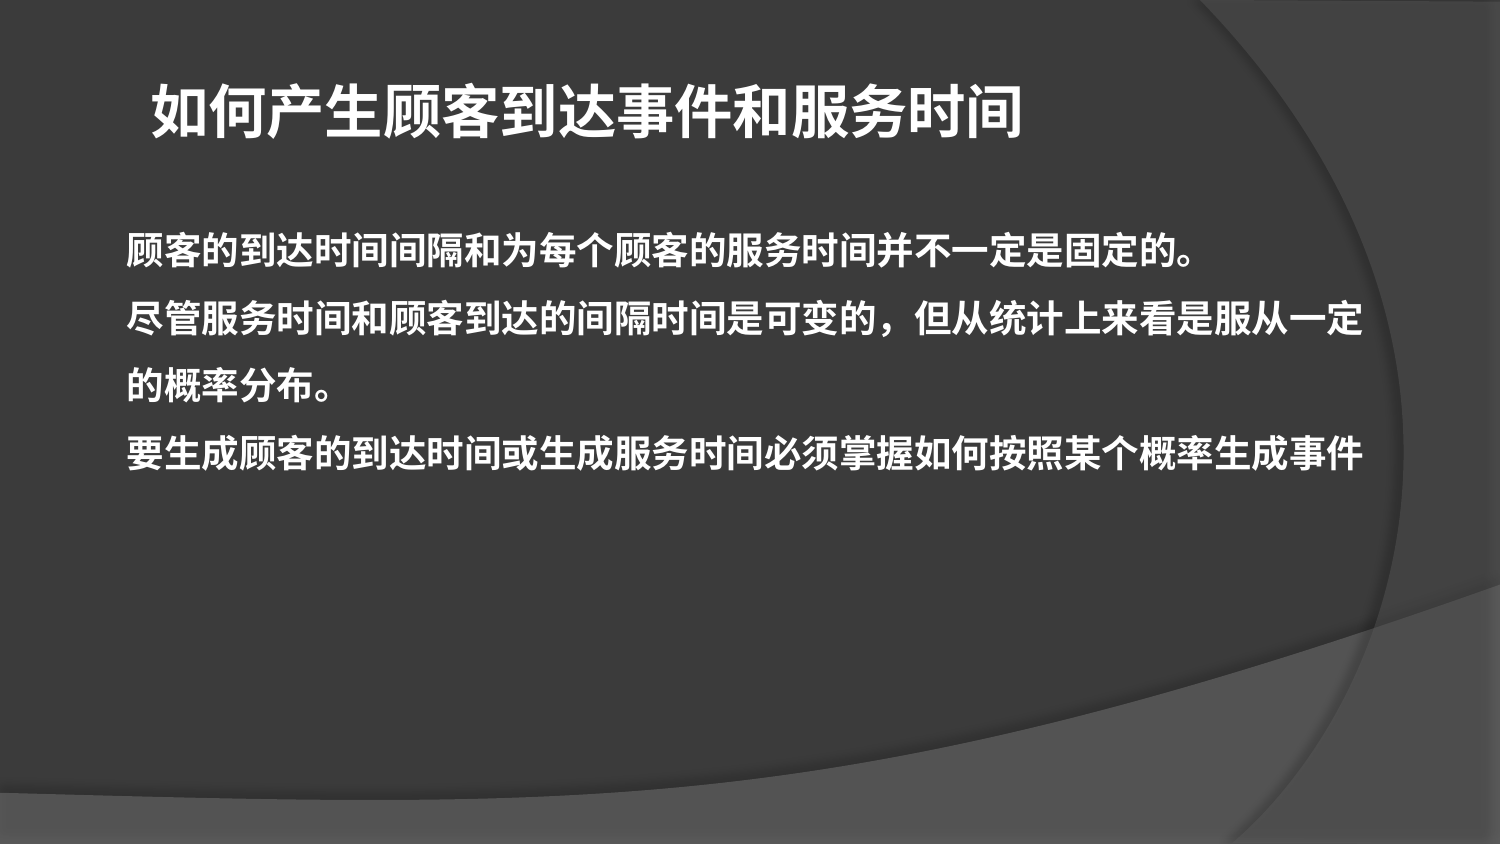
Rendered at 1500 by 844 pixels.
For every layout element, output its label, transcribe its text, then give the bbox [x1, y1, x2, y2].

text_box 如何产生顾客到达事件和服务时间 [135, 67, 1187, 153]
text_box 顾客的到达时间间隔和为每个顾客的服务时间并不一定是固定的。 尽管服务时间和顾客到达的间隔时间是可变的，但从统计上来看是服从一定的概率分布。 要生成顾客的到达时间或生成服务时间必须掌握如何按照某个概率生成事件 [112, 197, 1400, 483]
